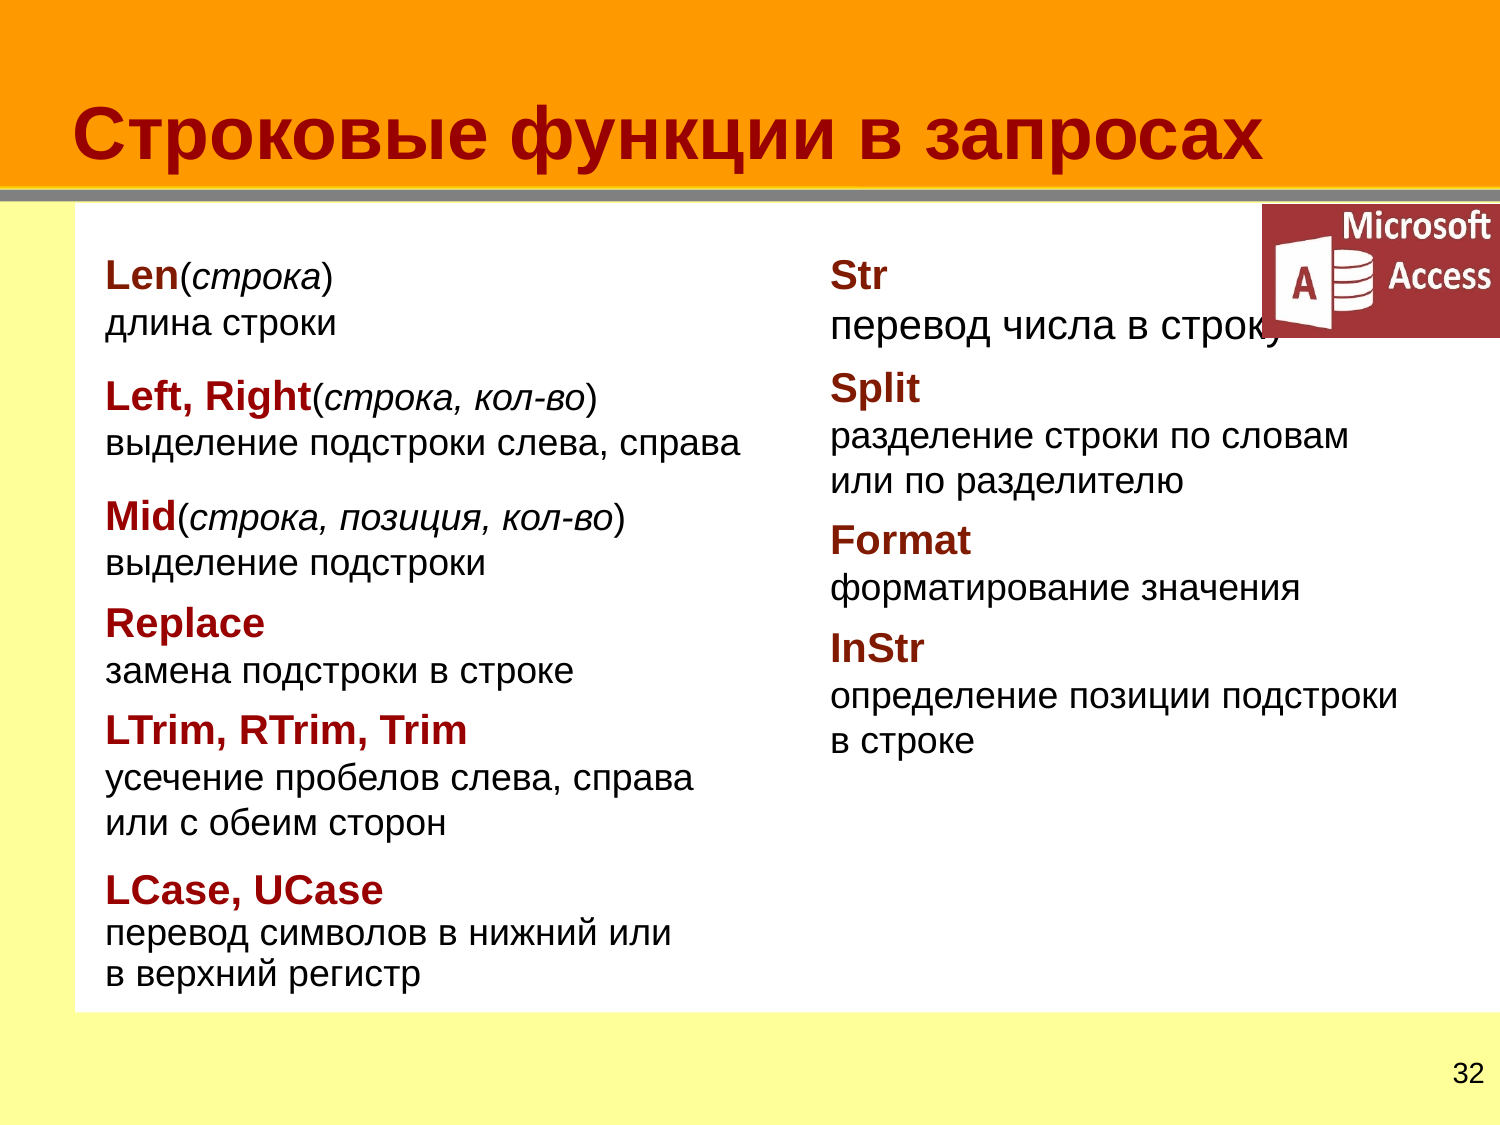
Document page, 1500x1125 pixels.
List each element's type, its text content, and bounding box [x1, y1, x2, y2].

list Len(строка) длина строки Left, Right(строка, кол-во) выделение подстроки слева, справа Mid(строка, позиция, кол-во) выделение подстроки Replace замена подстроки в строке LTrim, RTrim, Trim усечение пробелов слева, справа или с обеим сторон LCase, UCase перевод символов в нижний или в верхний регистр [75, 203, 1500, 1013]
slide_number 31 [1344, 1046, 1500, 1125]
text_box Str перевод числа в строку Split разделение строки по словам или по разделителю Format форматирование значения InStr определение позиции подстроки в строке [800, 203, 1500, 826]
title Строковые функции в запросах [0, 8, 1500, 184]
picture [1262, 203, 1500, 338]
